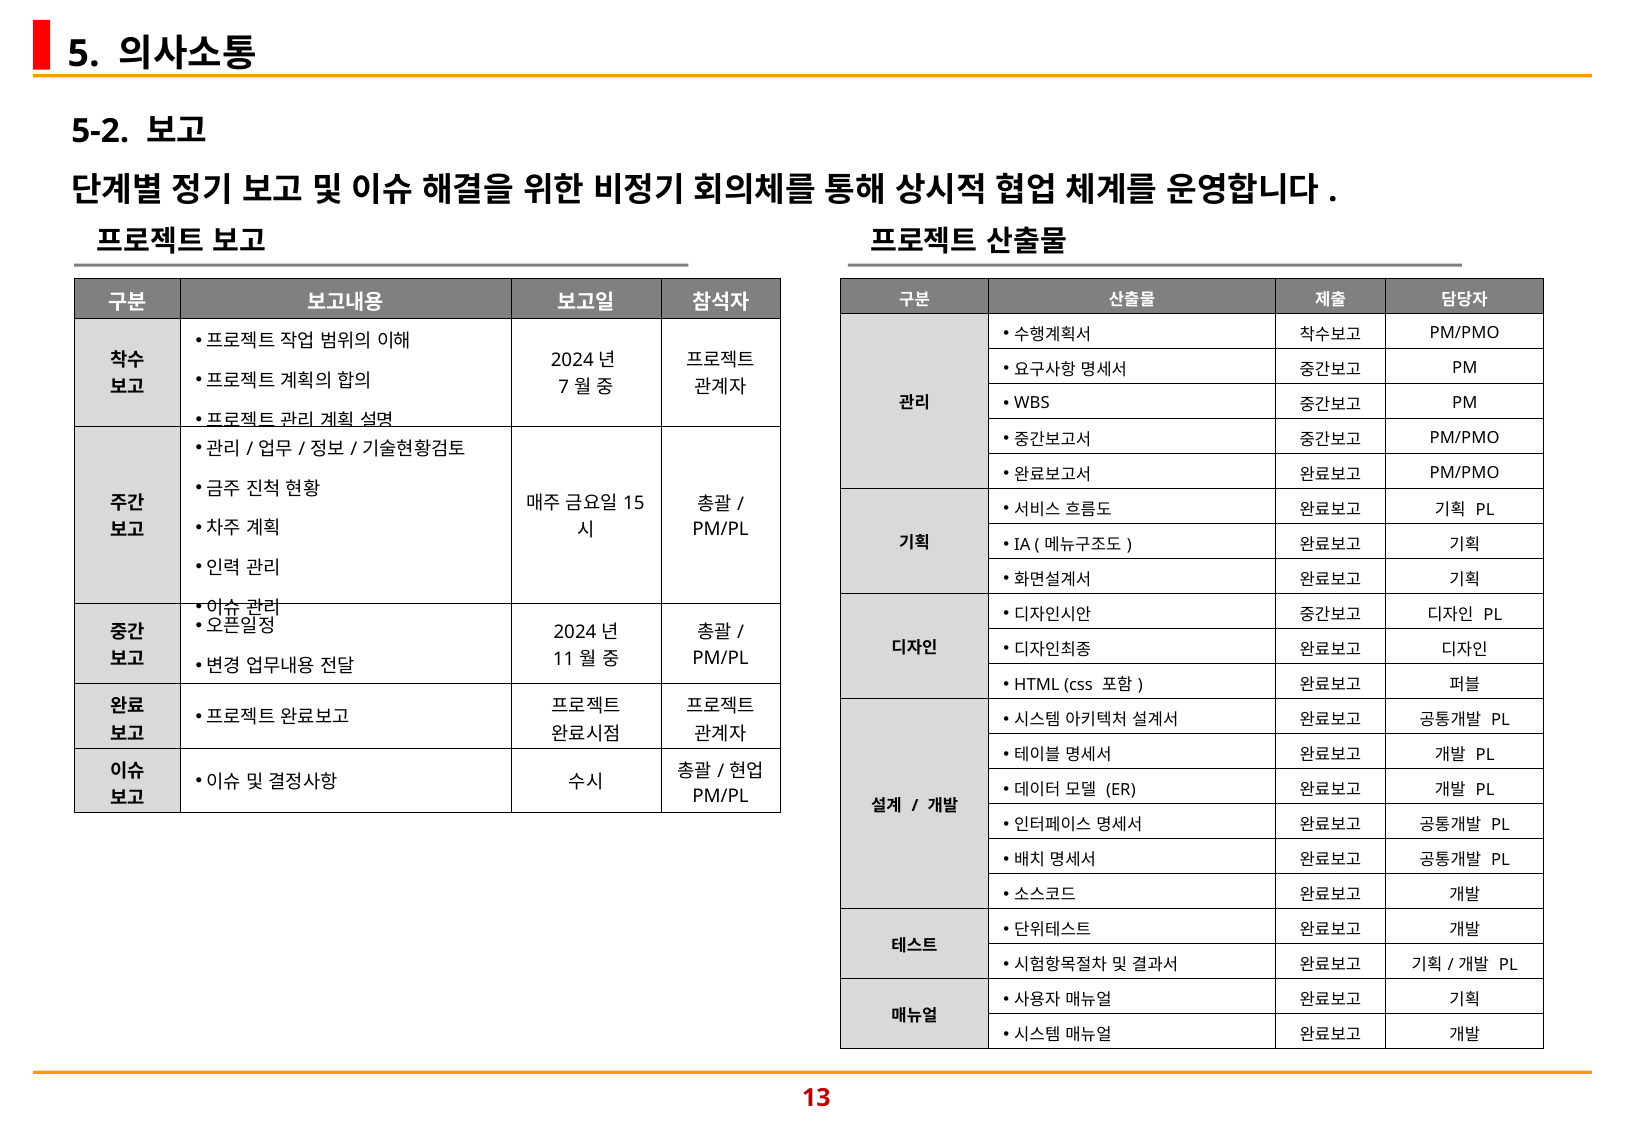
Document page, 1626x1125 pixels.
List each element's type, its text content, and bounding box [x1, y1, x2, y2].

table_cell 개발 [1386, 874, 1543, 908]
table_cell 서비스 흐름도 [989, 489, 1275, 523]
text_box 5-2. 보고 [56, 95, 1587, 156]
table_cell 총괄/ PM/PL [662, 427, 780, 603]
table_cell 공통개발 PL [1386, 839, 1543, 873]
table_cell 기획 PL [1386, 489, 1543, 523]
table_header 담당자 [1386, 279, 1543, 313]
table_cell 기획 [1386, 979, 1543, 1013]
table_cell 기획 [1386, 524, 1543, 558]
table_cell 기획 [841, 489, 988, 593]
table_cell HTML (css 포함) [989, 664, 1275, 698]
table_cell 완료보고 [1276, 524, 1385, 558]
table_cell 디자인최종 [989, 629, 1275, 663]
table_cell 데이터 모델 (ER) [989, 769, 1275, 803]
table_cell PM [1386, 349, 1543, 383]
table_cell 중간보고 [1276, 349, 1385, 383]
table_header 참석자 [662, 279, 780, 318]
table_header 보고일 [512, 279, 661, 318]
table_header 구분 [841, 279, 988, 313]
table_cell 관리/업무/정보/기술현황검토 금주 진척 현황 차주 계획 인력 관리 이슈 관리 [181, 427, 511, 603]
table_cell 단위테스트 [989, 909, 1275, 943]
table_cell 요구사항 명세서 [989, 349, 1275, 383]
table_cell 디자인시안 [989, 594, 1275, 628]
table_cell 디자인 [841, 594, 988, 698]
table_cell 주간 보고 [75, 427, 180, 603]
table_cell 시스템 매뉴얼 [989, 1014, 1275, 1048]
text_box 단계별 정기 보고 및 이슈 해결을 위한 비정기 회의체를 통해 상시적 협업 체계를 운영합니다. [56, 154, 1581, 263]
table_cell 수시 [512, 749, 661, 812]
text_box 5. 의사소통 [50, 11, 895, 84]
table_cell 관리 [841, 314, 988, 488]
table_cell 중간보고 [1276, 419, 1385, 453]
table_cell 프로젝트 작업 범위의 이해 프로젝트 계획의 합의 프로젝트 관리 계획 설명 [181, 319, 511, 426]
table_cell 퍼블 [1386, 664, 1543, 698]
table_cell 화면설계서 [989, 559, 1275, 593]
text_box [847, 214, 1473, 266]
table_cell 소스코드 [989, 874, 1275, 908]
table_cell 중간보고 [1276, 384, 1385, 418]
table_cell 테스트 [841, 909, 988, 978]
table_cell 테이블 명세서 [989, 734, 1275, 768]
table_cell PM [1386, 384, 1543, 418]
table_cell 중간 보고 [75, 604, 180, 683]
table_cell 프로젝트 관계자 [662, 319, 780, 426]
table_cell 기획 [1386, 559, 1543, 593]
table_cell 완료보고 [1276, 1014, 1385, 1048]
table_cell 완료보고 [1276, 629, 1385, 663]
table_cell 개발 [1386, 909, 1543, 943]
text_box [73, 214, 700, 266]
table_cell 총괄/현업 PM/PL [662, 749, 780, 812]
table_cell 공통개발 PL [1386, 804, 1543, 838]
table_cell 총괄/ PM/PL [662, 604, 780, 683]
table_cell 디자인 [1386, 629, 1543, 663]
table_cell 이슈 보고 [75, 749, 180, 812]
table_cell 개발 PL [1386, 734, 1543, 768]
table_header 보고내용 [181, 279, 511, 318]
table_cell 매주 금요일15시 [512, 427, 661, 603]
table_cell PM/PMO [1386, 314, 1543, 348]
table_cell 완료보고 [1276, 909, 1385, 943]
table_header 제출 [1276, 279, 1385, 313]
table_cell 중간보고서 [989, 419, 1275, 453]
table_cell 완료보고 [1276, 699, 1385, 733]
table_cell 완료 보고 [75, 684, 180, 748]
table_cell 디자인 PL [1386, 594, 1543, 628]
table_cell 완료보고 [1276, 454, 1385, 488]
table_cell 설계 / 개발 [841, 699, 988, 908]
table_cell IA (메뉴구조도) [989, 524, 1275, 558]
table_cell 완료보고 [1276, 559, 1385, 593]
table_cell WBS [989, 384, 1275, 418]
table_cell 이슈 및 결정사항 [181, 749, 511, 812]
table_cell 완료보고 [1276, 664, 1385, 698]
table_cell 완료보고 [1276, 734, 1385, 768]
table_header 구분 [75, 279, 180, 318]
table_cell 완료보고 [1276, 804, 1385, 838]
table_cell 시스템 아키텍처 설계서 [989, 699, 1275, 733]
table_cell 2024년 7월 중 [512, 319, 661, 426]
table_cell 수행계획서 [989, 314, 1275, 348]
table_cell 완료보고서 [989, 454, 1275, 488]
table_cell 중간보고 [1276, 594, 1385, 628]
table_cell 완료보고 [1276, 874, 1385, 908]
table_cell 개발 [1386, 1014, 1543, 1048]
table_cell 배치 명세서 [989, 839, 1275, 873]
table_cell 프로젝트 완료보고 [181, 684, 511, 748]
table_cell 공통개발 PL [1386, 699, 1543, 733]
table_cell 착수보고 [1276, 314, 1385, 348]
table_cell 기획/개발 PL [1386, 944, 1543, 978]
table_cell 착수 보고 [75, 319, 180, 426]
table_cell 프로젝트 완료시점 [512, 684, 661, 748]
table_header 산출물 [989, 279, 1275, 313]
table_cell 매뉴얼 [841, 979, 988, 1048]
table_cell PM/PMO [1386, 419, 1543, 453]
table_cell 완료보고 [1276, 979, 1385, 1013]
table_cell 개발 PL [1386, 769, 1543, 803]
table_cell PM/PMO [1386, 454, 1543, 488]
table_cell 완료보고 [1276, 839, 1385, 873]
table_cell 완료보고 [1276, 944, 1385, 978]
table_cell 인터페이스 명세서 [989, 804, 1275, 838]
table_cell 사용자 매뉴얼 [989, 979, 1275, 1013]
table_cell 프로젝트 관계자 [662, 684, 780, 748]
table_cell 오픈일정 변경 업무내용 전달 [181, 604, 511, 683]
table_cell 완료보고 [1276, 769, 1385, 803]
table_cell 2024년 11월 중 [512, 604, 661, 683]
table_cell 시험항목절차 및 결과서 [989, 944, 1275, 978]
table_cell 완료보고 [1276, 489, 1385, 523]
